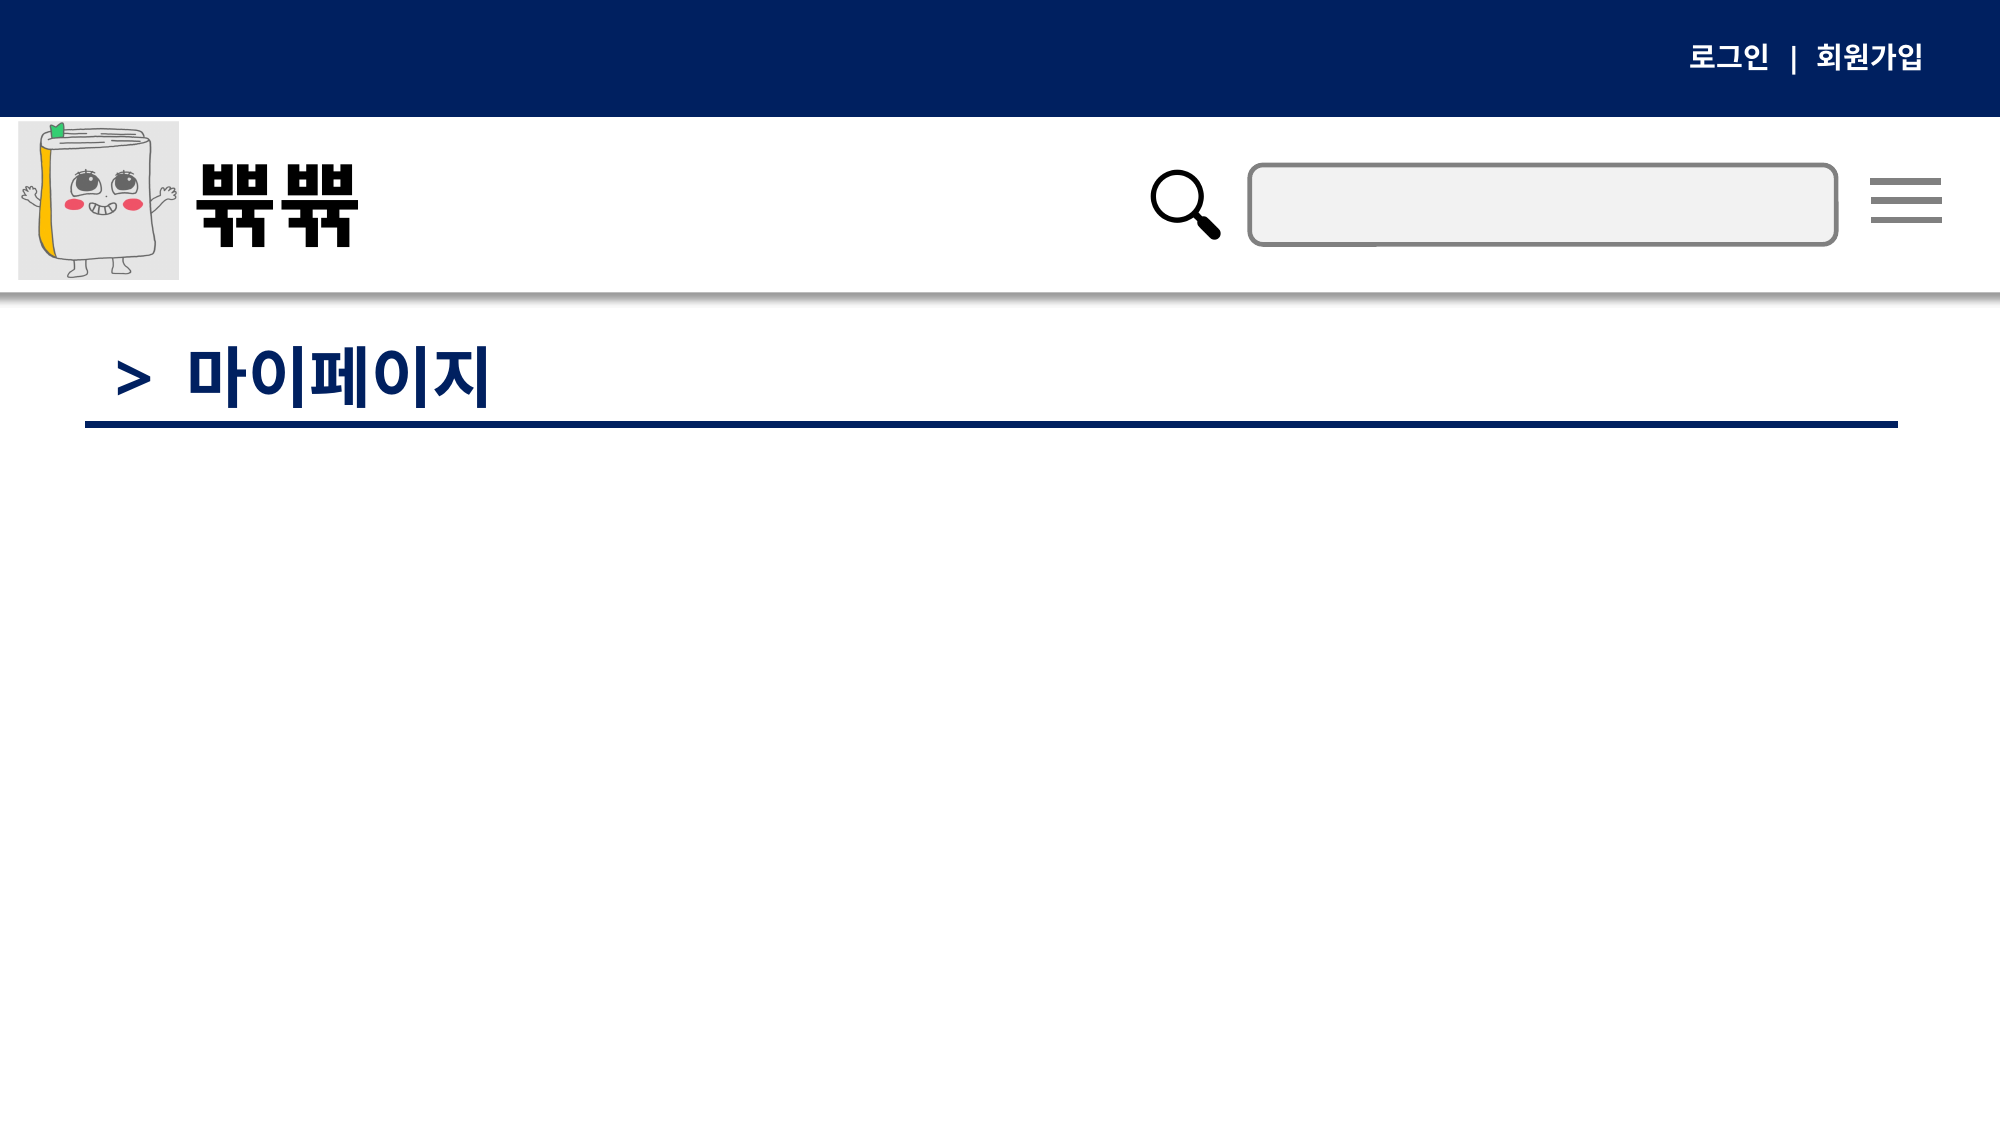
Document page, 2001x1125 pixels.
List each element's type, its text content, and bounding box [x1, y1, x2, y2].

text_box 쀾쀾 [179, 140, 379, 266]
picture [1143, 162, 1228, 248]
text_box 로그인 | 회원가입 [1674, 32, 1940, 83]
text_box [0, 0, 2000, 118]
picture [19, 120, 179, 281]
text_box > 마이페이지 [100, 328, 510, 424]
text_box [0, 118, 2000, 293]
text_box [1248, 163, 1838, 246]
